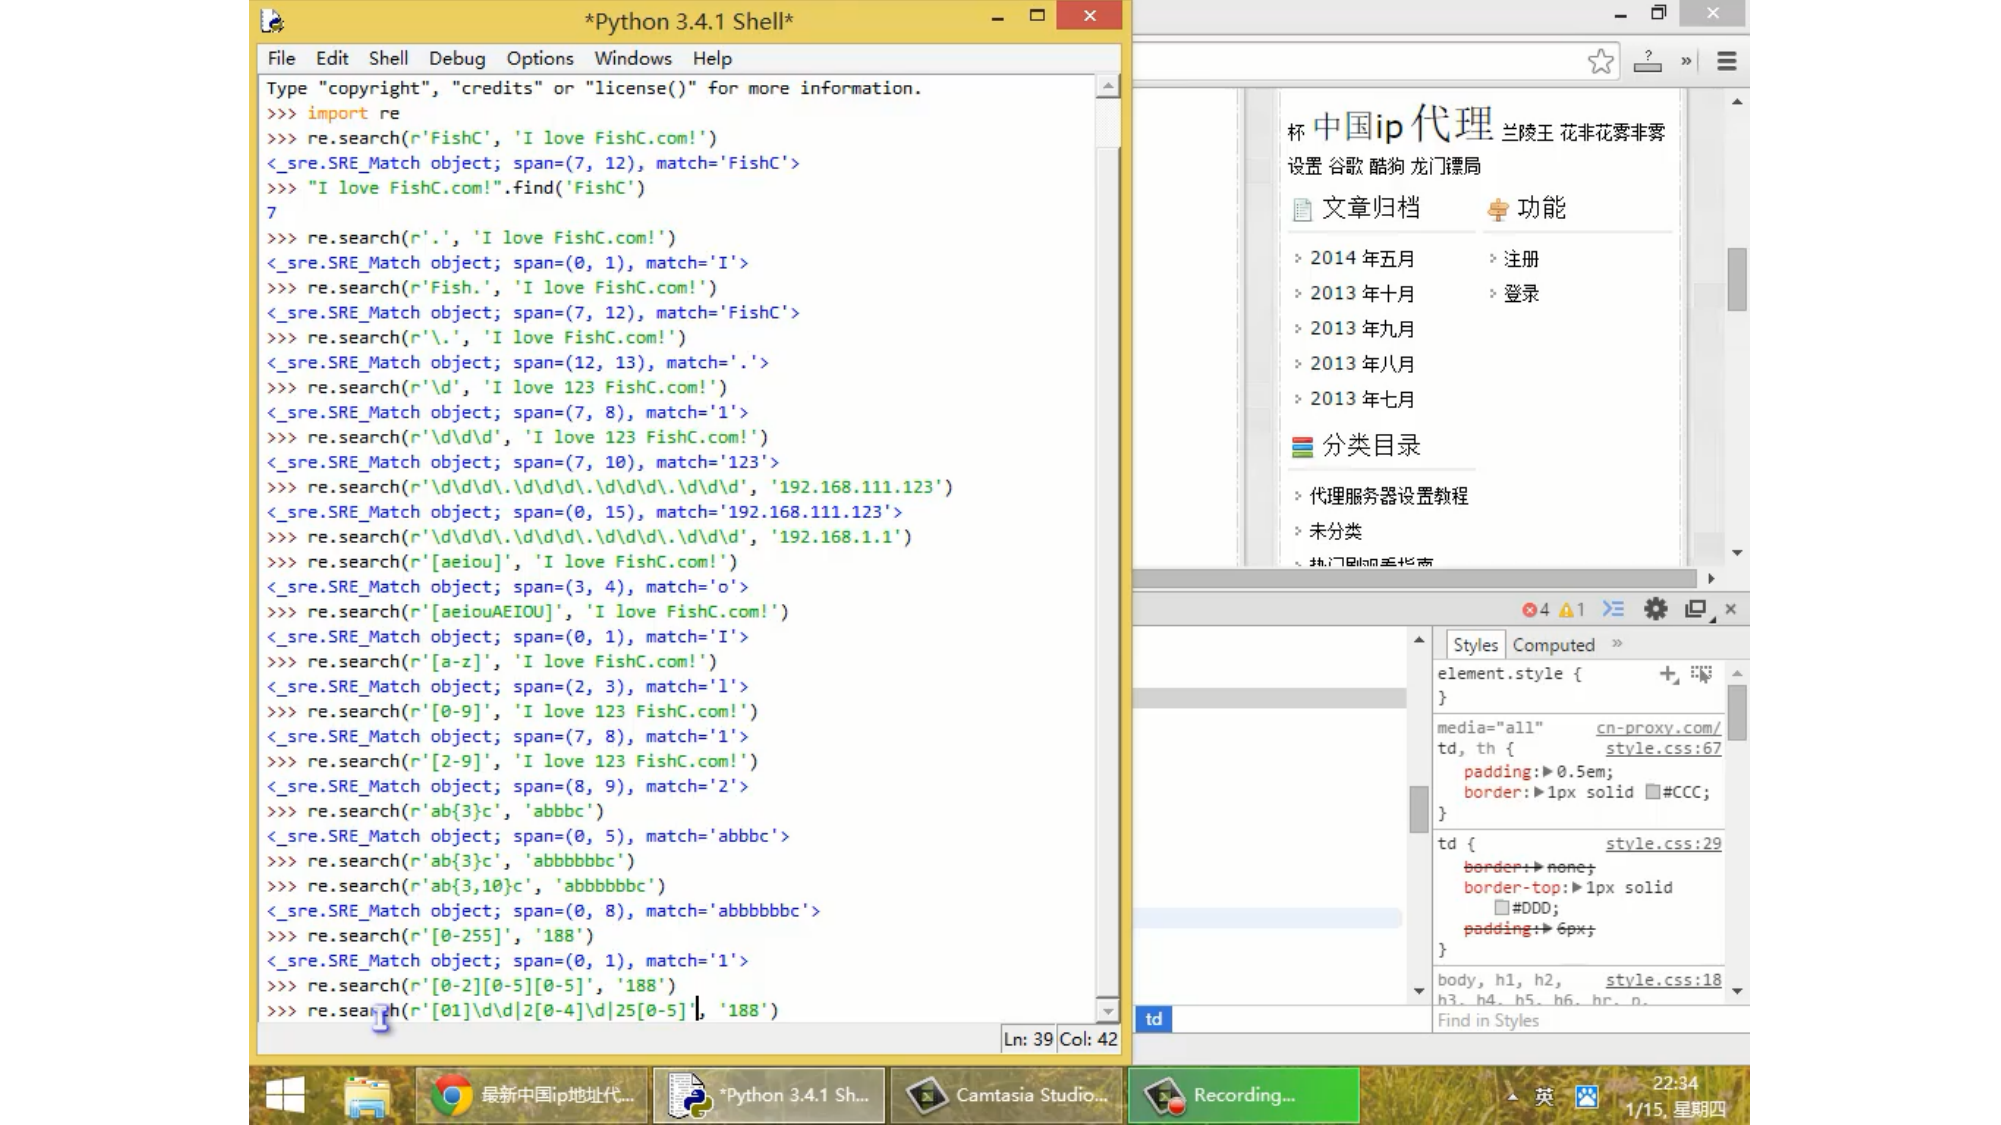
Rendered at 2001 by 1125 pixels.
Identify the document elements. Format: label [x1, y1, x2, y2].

picture [249, 0, 1750, 1125]
